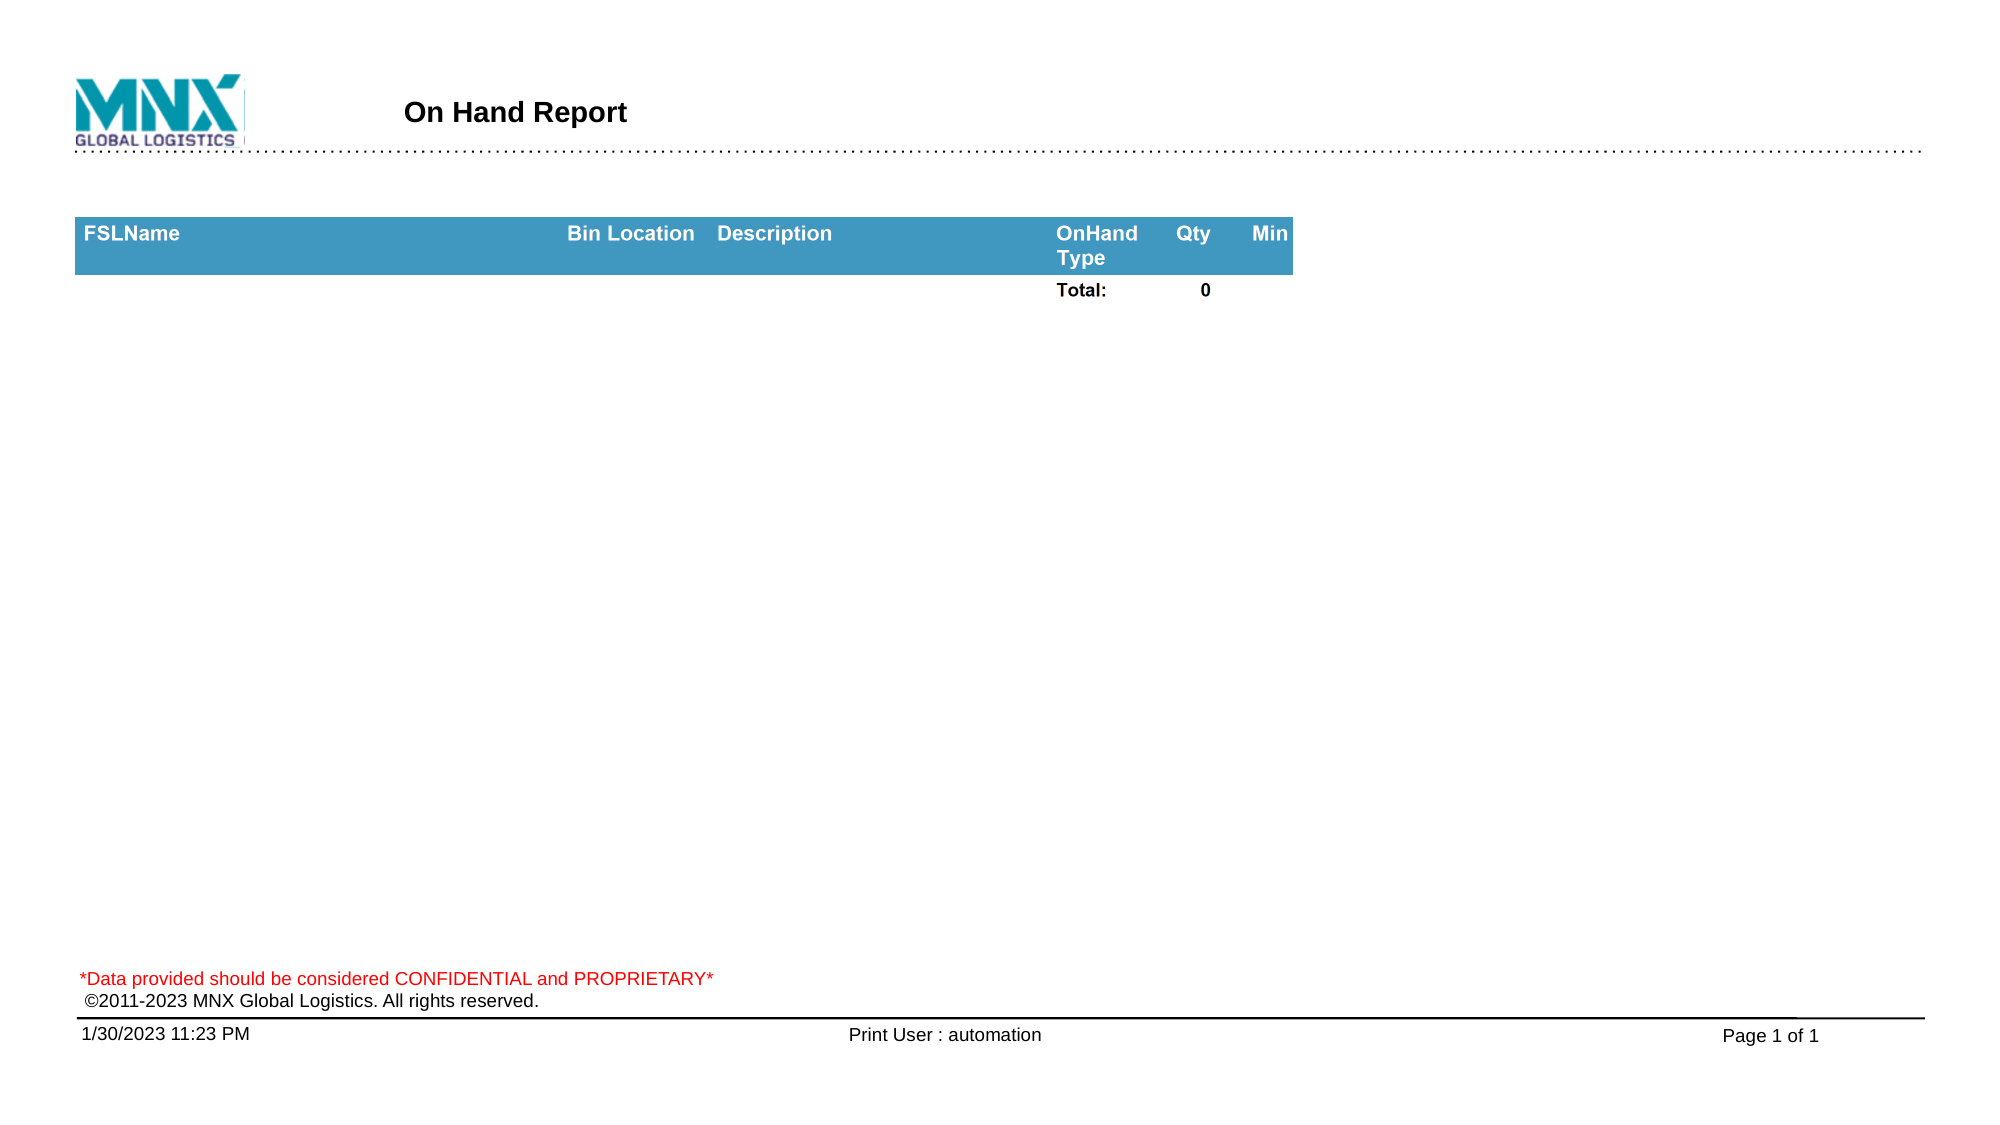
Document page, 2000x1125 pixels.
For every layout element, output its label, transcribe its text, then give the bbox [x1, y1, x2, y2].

text_box Print User : automation [764, 1022, 1126, 1050]
text_box *Data provided should be considered CONFIDENTIAL and PROPRIETARY* [79, 966, 1332, 988]
picture [74, 217, 1294, 314]
picture [76, 74, 288, 148]
text_box On Hand Report [399, 89, 1089, 131]
text_box 1/30/2023 11:23 PM [81, 1021, 335, 1050]
text_box Page 1 of 1 [1608, 1023, 1820, 1050]
text_box ©2011-2023 MNX Global Logistics. All rights reserved. [79, 988, 1332, 1010]
